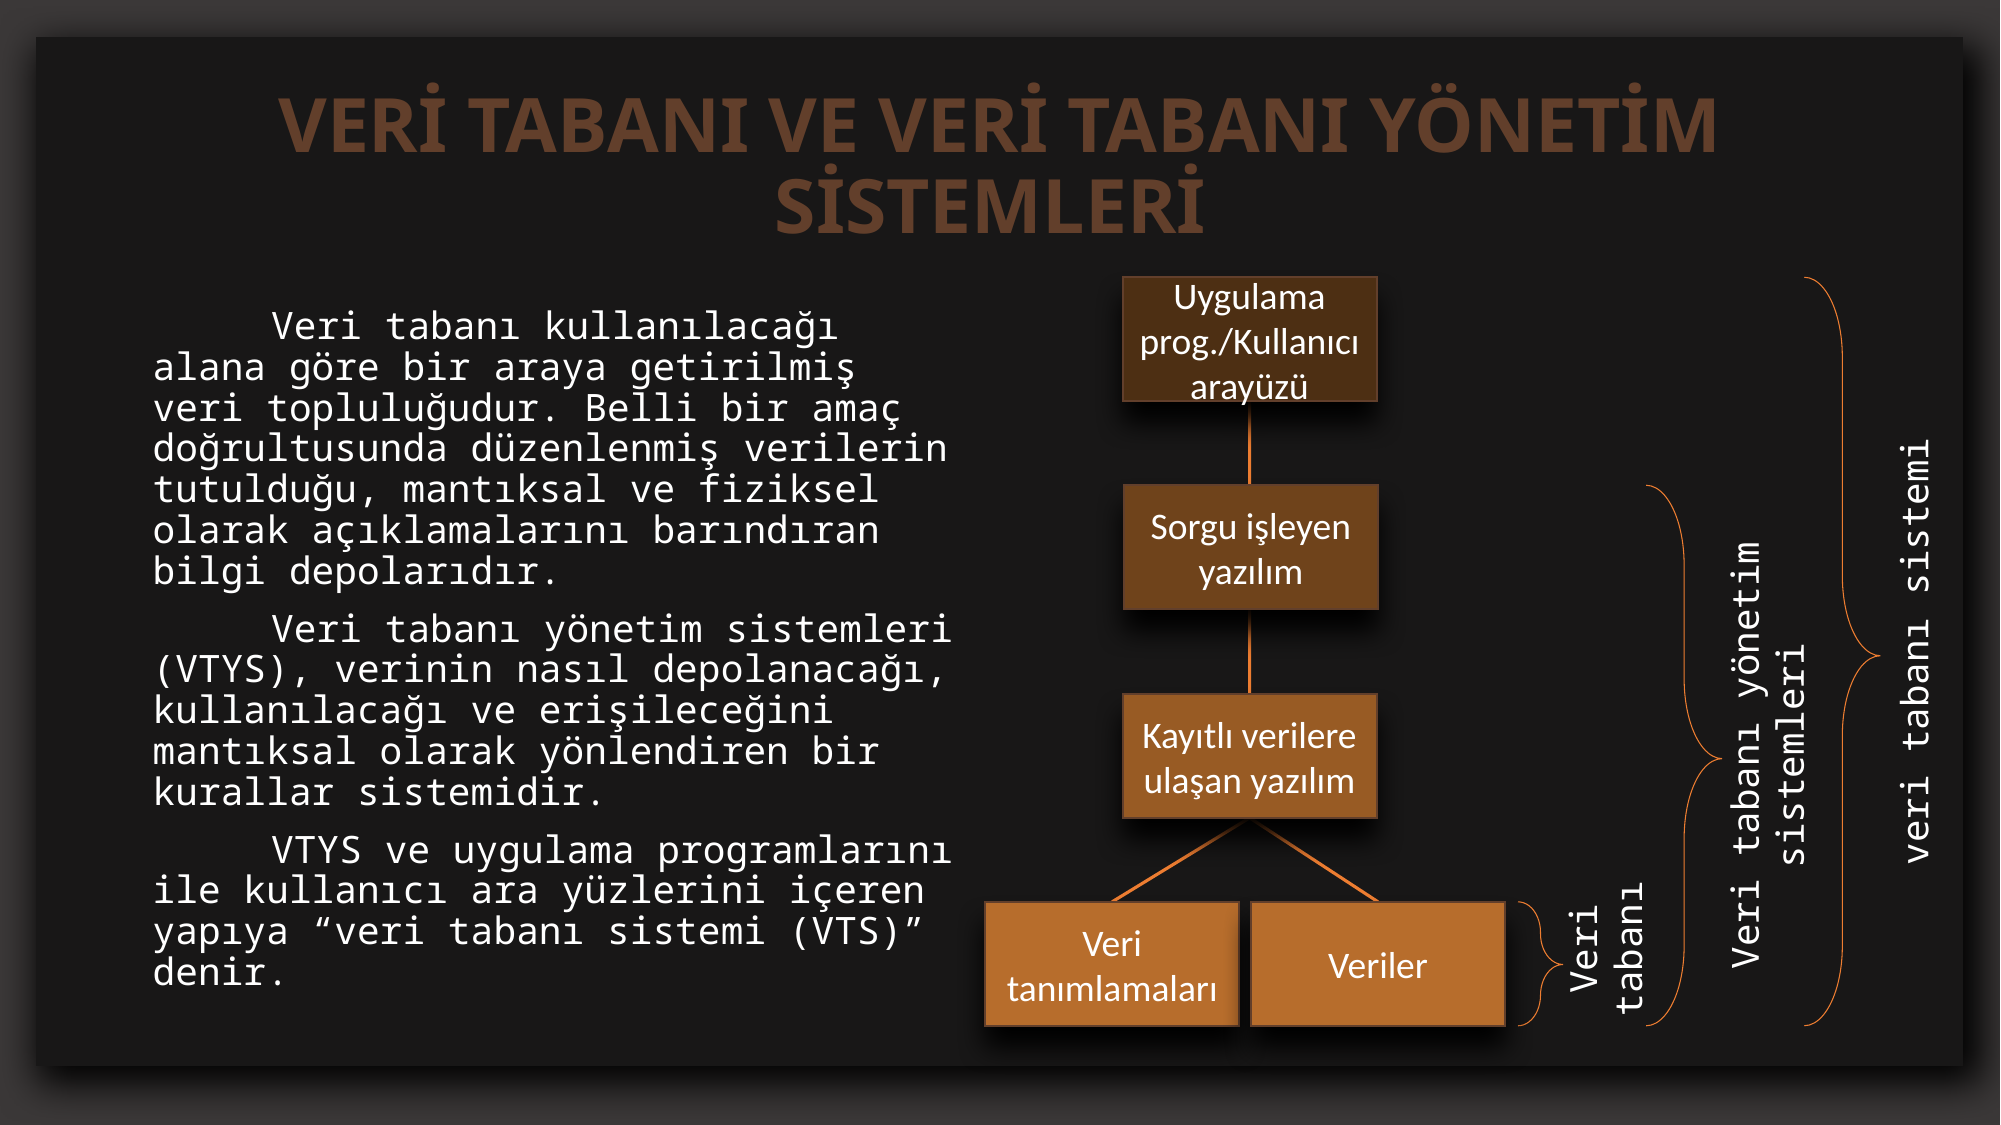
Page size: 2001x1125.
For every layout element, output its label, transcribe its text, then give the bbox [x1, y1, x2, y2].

text_box [1646, 484, 1723, 1027]
text_box [36, 37, 1963, 1066]
text_box Sorgu işleyen yazılım [1250, 484, 1379, 610]
text_box Veri tabanı yönetim sistemleri [1727, 484, 1805, 1027]
text_box Veriler [1250, 901, 1506, 1027]
text_box [1804, 276, 1881, 1027]
text_box Sorgu işleyen yazılım [1123, 484, 1249, 610]
title VERİ TABANI VE VERİ TABANI YÖNETİM SİSTEMLERİ [137, 59, 1863, 278]
text_box Uygulama prog./Kullanıcı arayüzü [1122, 276, 1378, 402]
text_box [1517, 901, 1564, 1023]
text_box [1112, 817, 1249, 902]
list Veri tabanı kullanılacağı alana göre bir araya getirilmiş veri topluluğudur. Belli bir amaç doğrultusunda düzenlenmiş verilerin tutulduğu, mantıksal ve fiziksel olarak açıklamalarını barındıran bilgi depolarıdır. Veri tabanı yönetim sistemleri (VTYS), verinin nasıl depolanacağı, kullanılacağı ve erişileceğini mantıksal olarak yönlendiren bir kurallar sistemidir. VTYS ve uygulama programlarını ile kullanıcı ara yüzlerini içeren yapıya “veri tabanı sistemi (VTS)” denir. [137, 298, 984, 1016]
text_box Veri tabanı [1566, 820, 1644, 1077]
text_box Kayıtlı verilere ulaşan yazılım [1122, 693, 1378, 817]
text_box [1249, 817, 1378, 902]
text_box Veri tanımlamaları [984, 901, 1240, 1027]
text_box veri tabanı sistemi [1881, 276, 1946, 1027]
